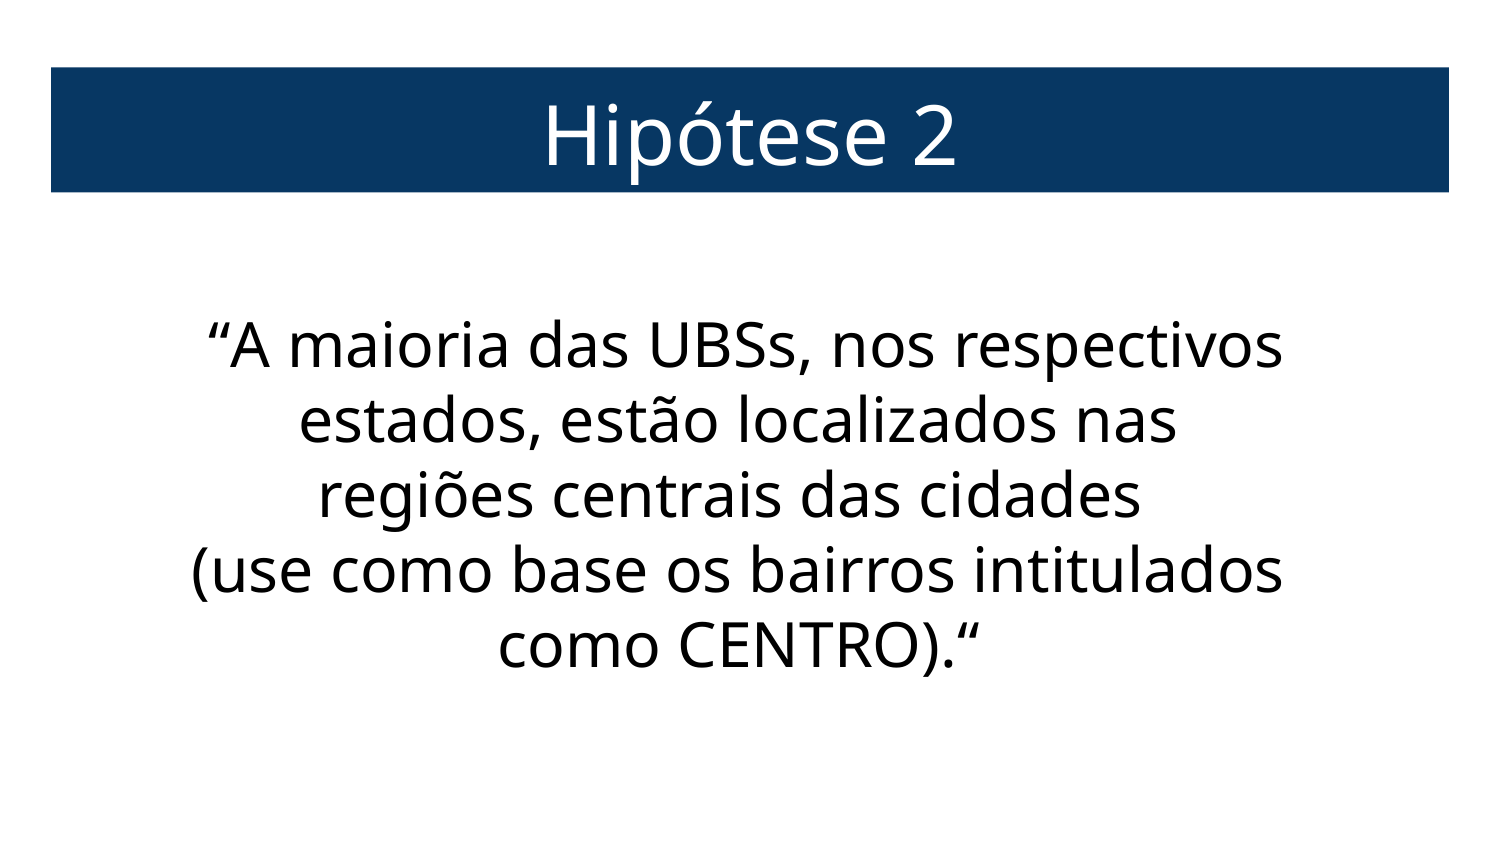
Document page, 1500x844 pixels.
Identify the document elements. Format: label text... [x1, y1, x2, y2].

title Hipótese 2 [51, 67, 1449, 193]
text_box “A maioria das UBSs, nos respectivos estados, estão localizados nas regiões centrais das cidades (use como base os bairros intitulados como CENTRO).“ [46, 289, 1432, 730]
